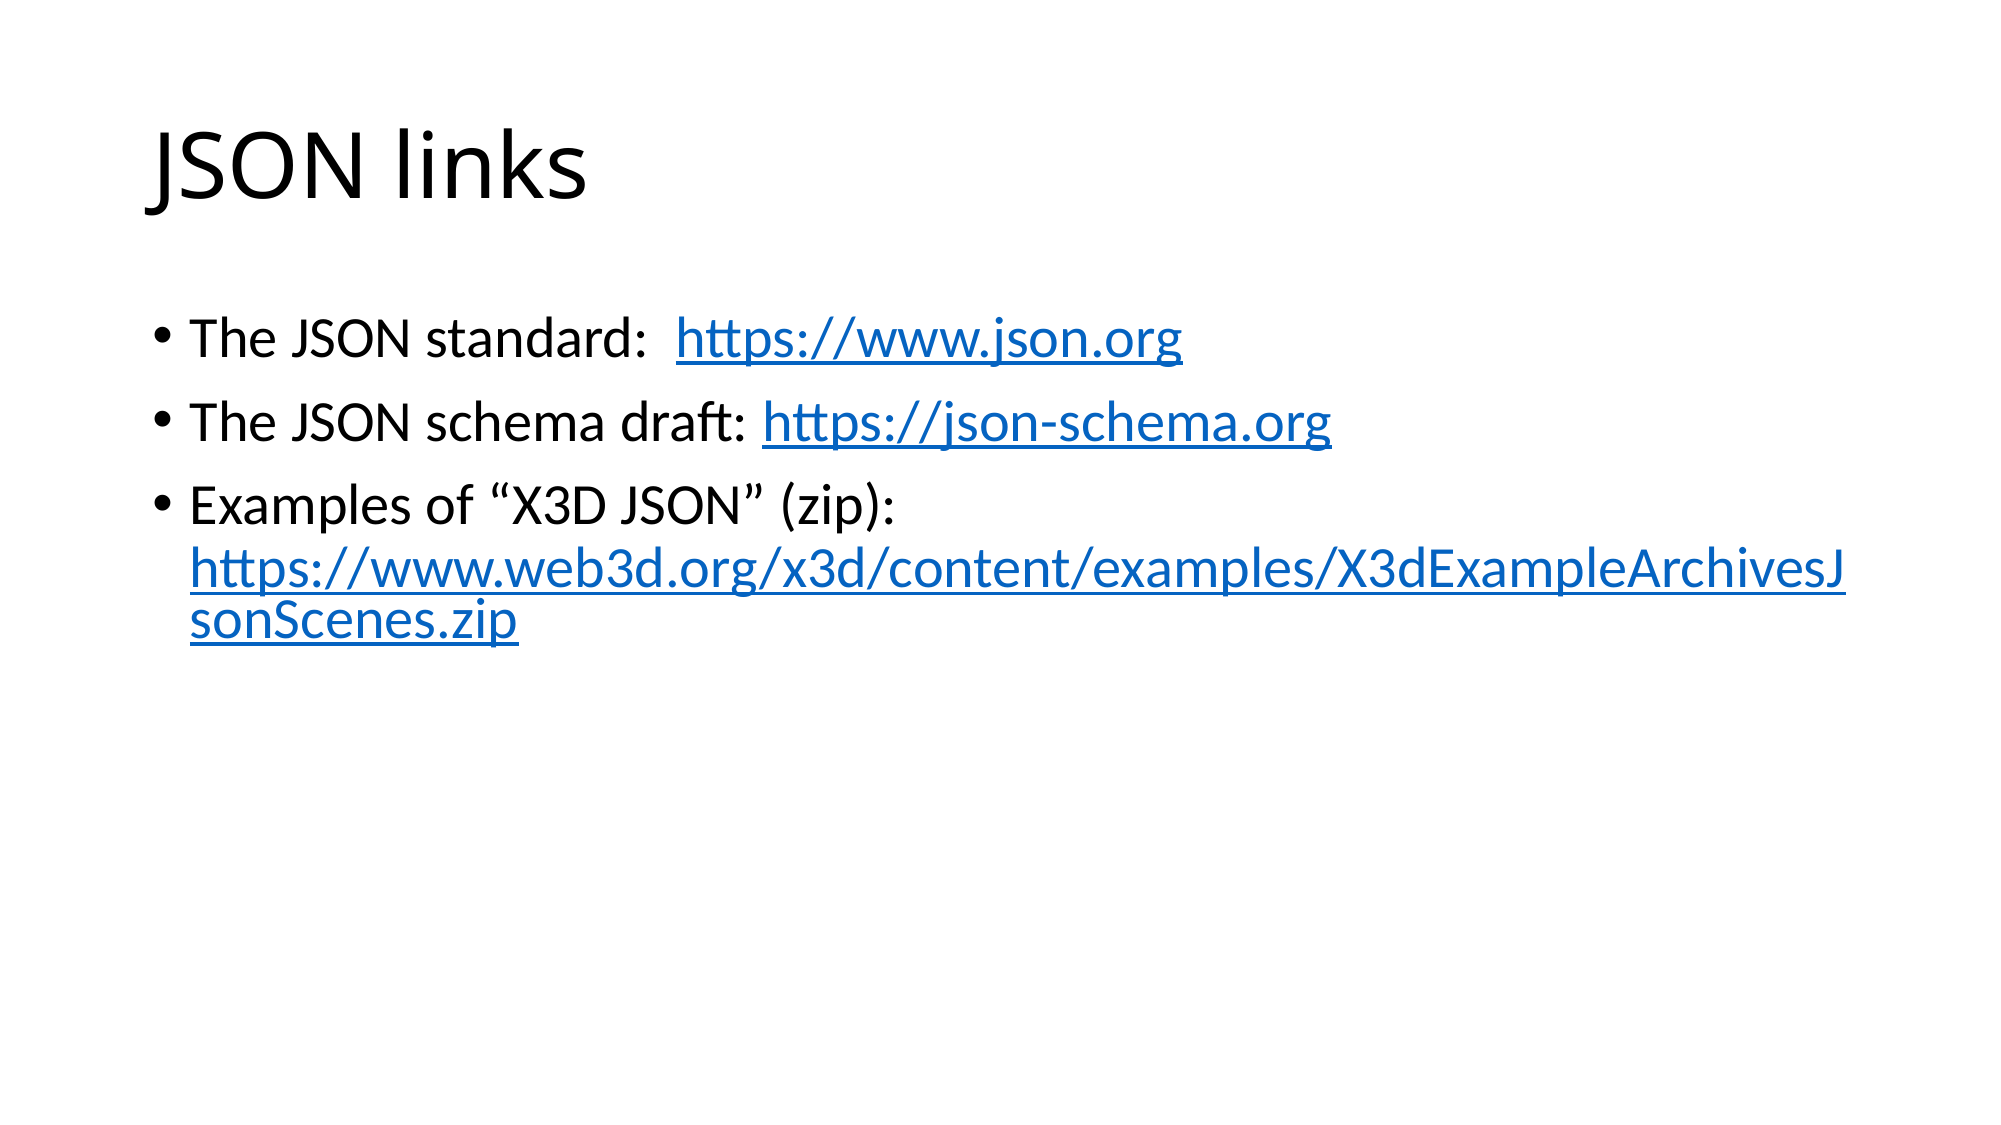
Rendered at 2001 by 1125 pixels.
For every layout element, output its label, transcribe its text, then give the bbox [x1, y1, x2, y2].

title JSON links [137, 59, 1863, 278]
list The JSON standard: https://www.json.org The JSON schema draft: https://json-schema.org Examples of “X3D JSON” (zip): https://www.web3d.org/x3d/content/examples/X3dExampleArchivesJsonScenes.zip [137, 299, 1863, 1014]
